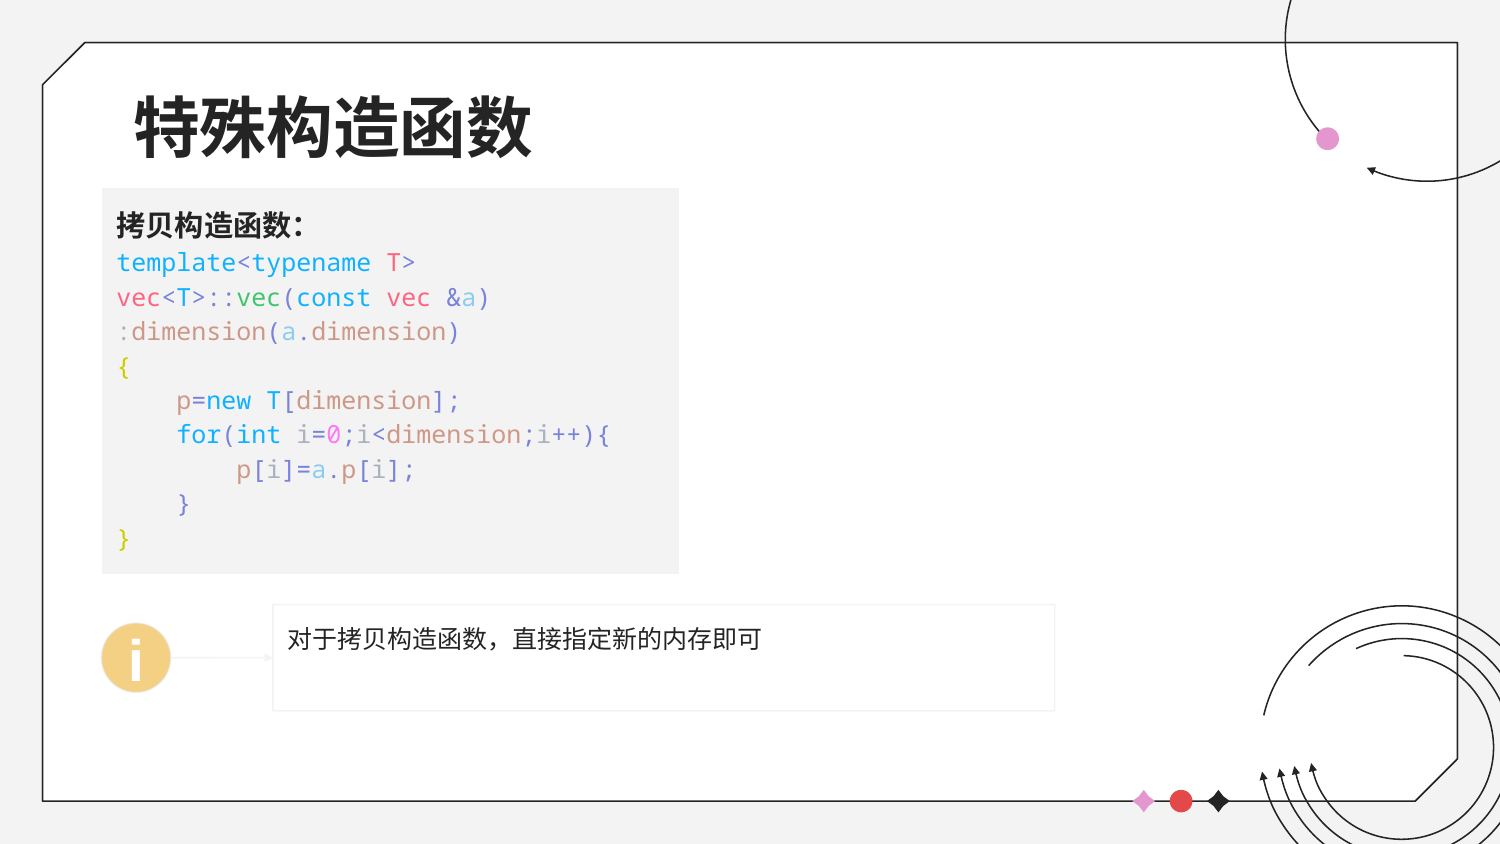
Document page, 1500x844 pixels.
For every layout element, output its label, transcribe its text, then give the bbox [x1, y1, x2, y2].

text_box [1259, 605, 1500, 844]
text_box i [101, 623, 171, 693]
text_box 拷贝构造函数： template<typename T> vec<T>::vec(const vec &a) :dimension(a.dimension) { p=new T[dimension]; for(int i=0;i<dimension;i++){ p[i]=a.p[i]; } } [99, 185, 681, 577]
text_box 对于拷贝构造函数，直接指定新的内存即可 [273, 604, 1055, 711]
title 特殊构造函数 [118, 70, 1382, 165]
